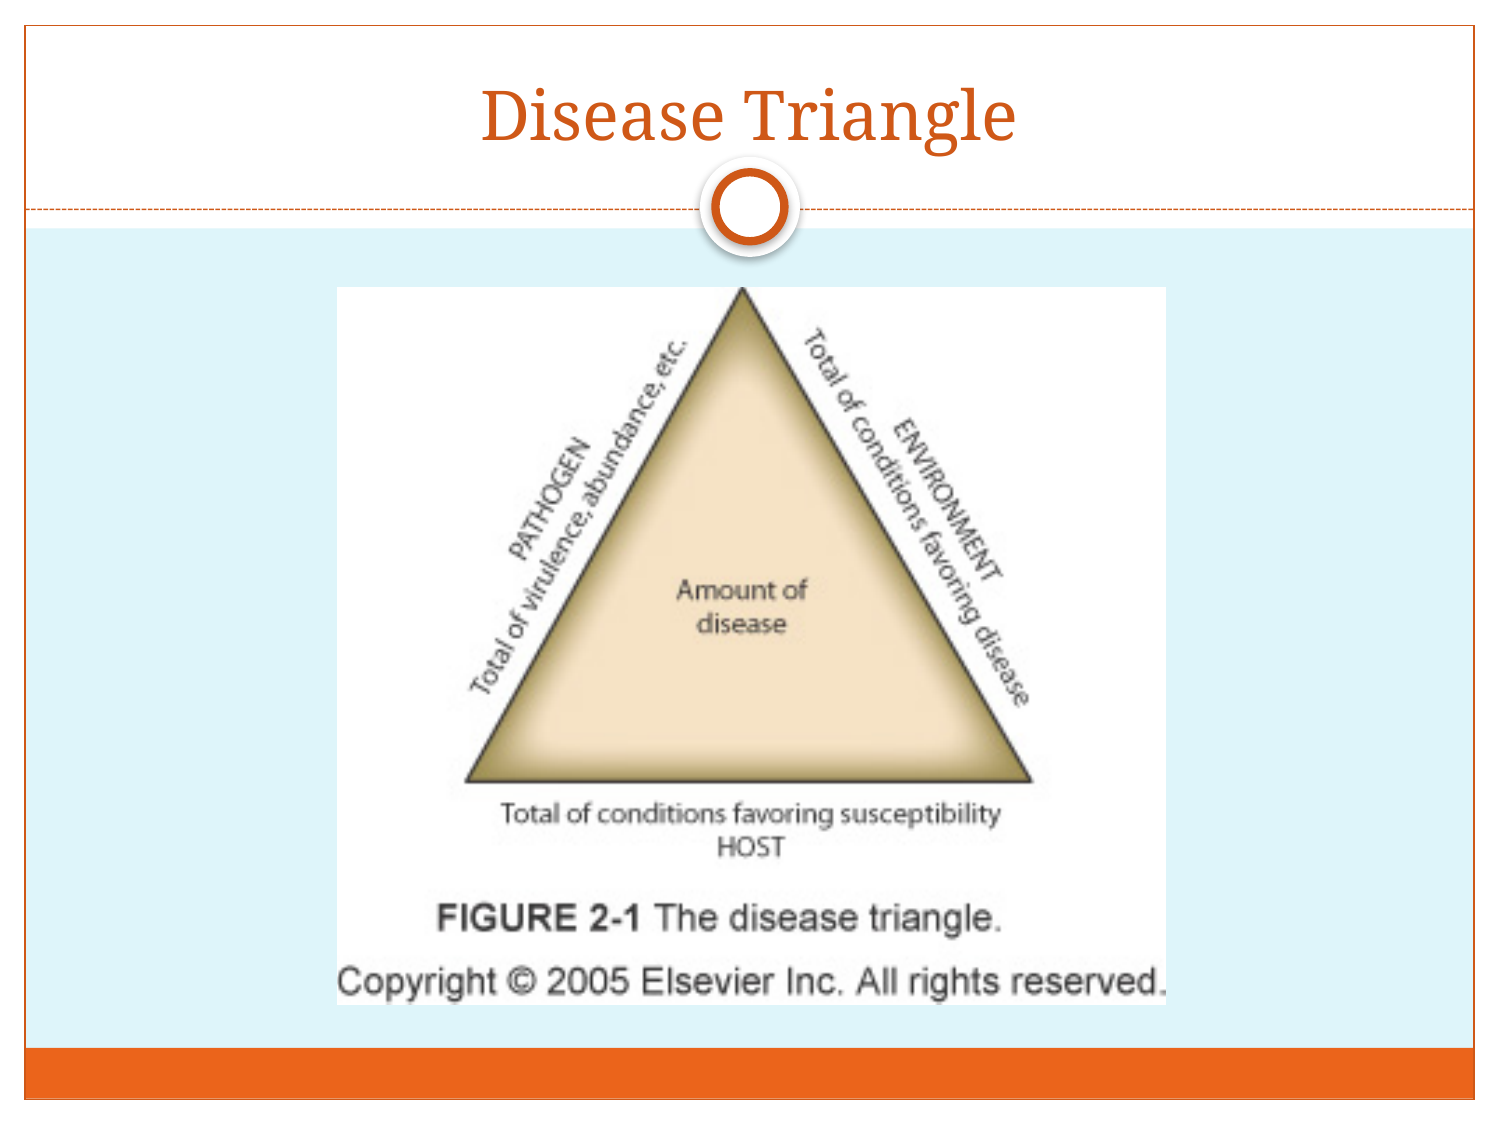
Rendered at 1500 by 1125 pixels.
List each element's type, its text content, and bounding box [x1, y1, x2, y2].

title Disease Triangle [49, 37, 1450, 162]
picture [337, 287, 1166, 1005]
